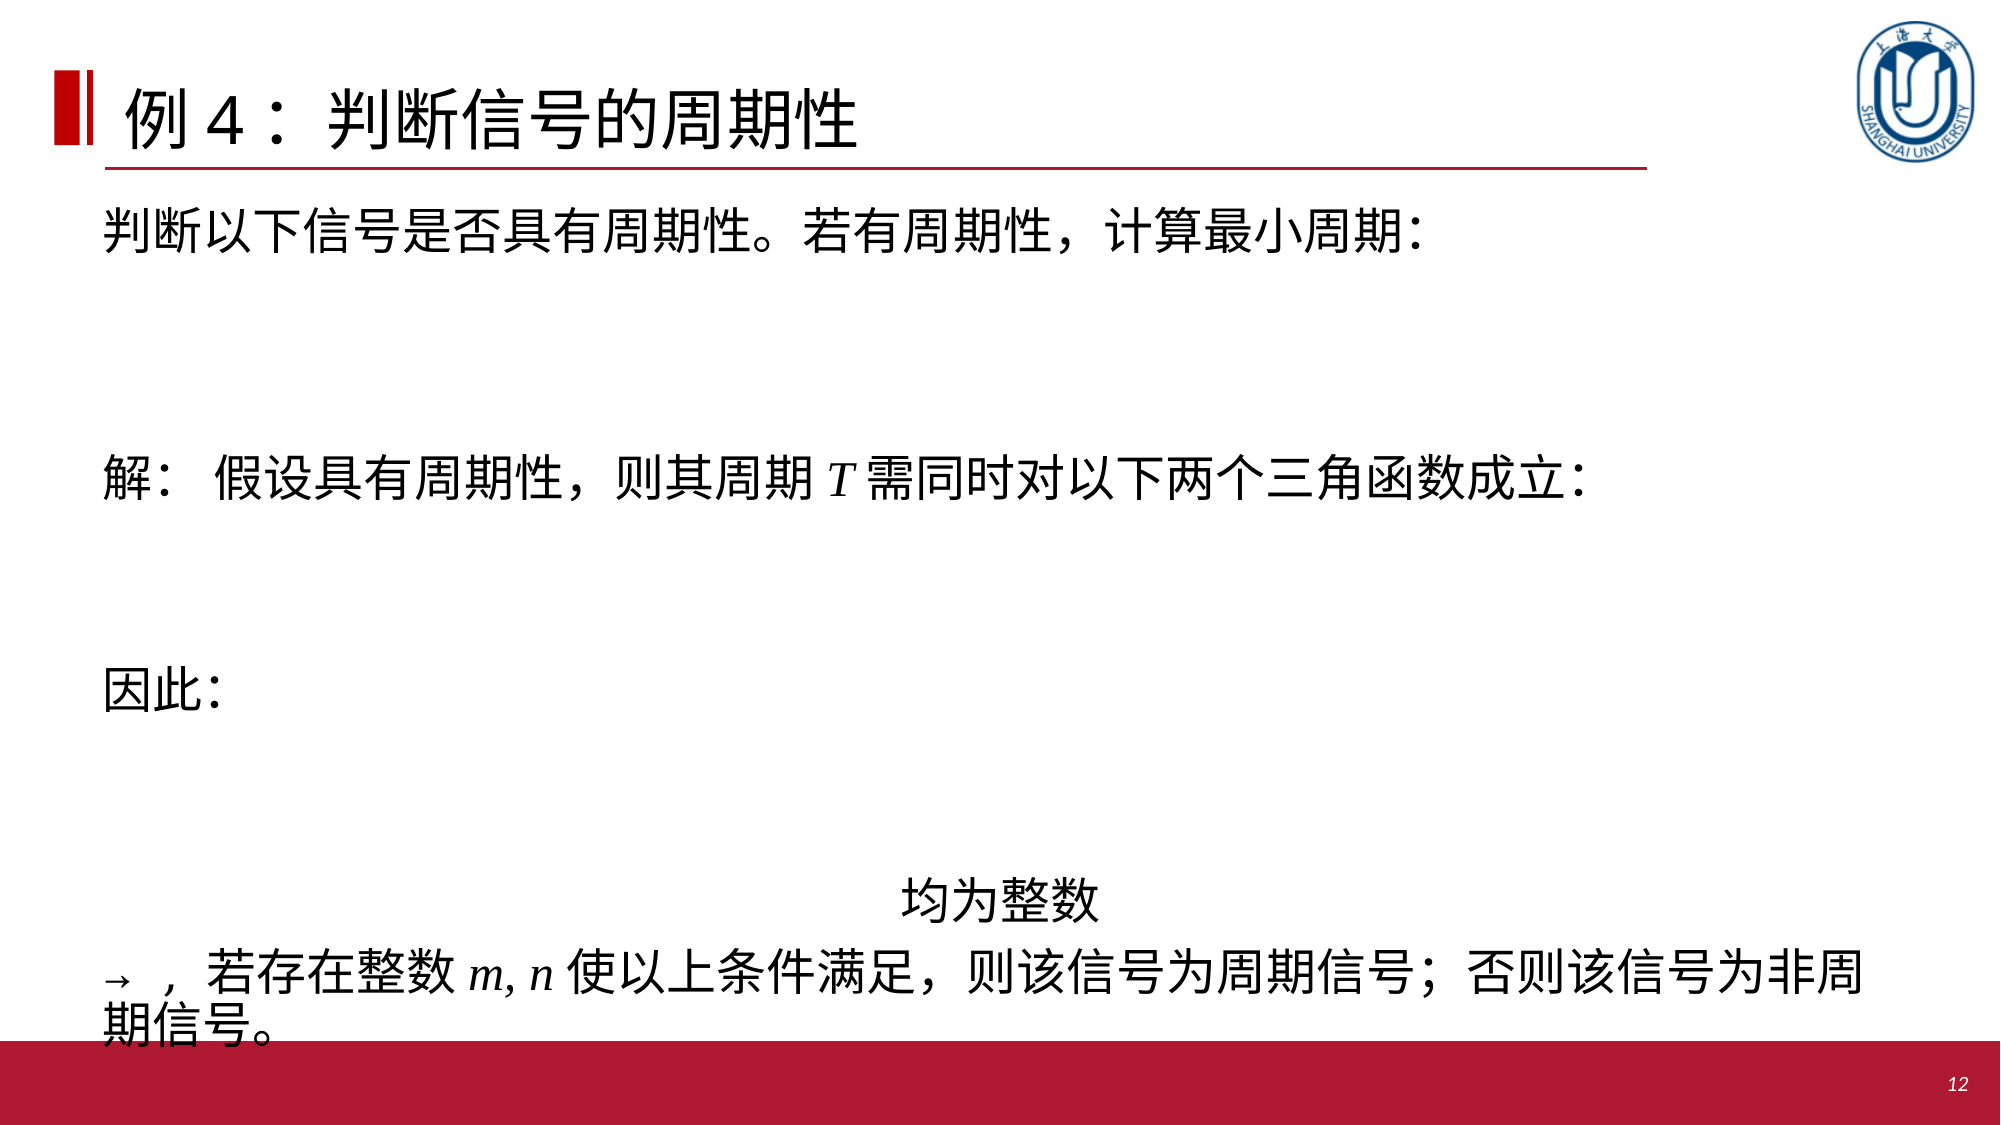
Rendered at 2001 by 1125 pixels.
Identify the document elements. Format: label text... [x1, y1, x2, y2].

title 例4：判断信号的周期性 [108, 37, 1648, 167]
slide_number 12 [1768, 1052, 1984, 1113]
picture [1855, 21, 1978, 163]
